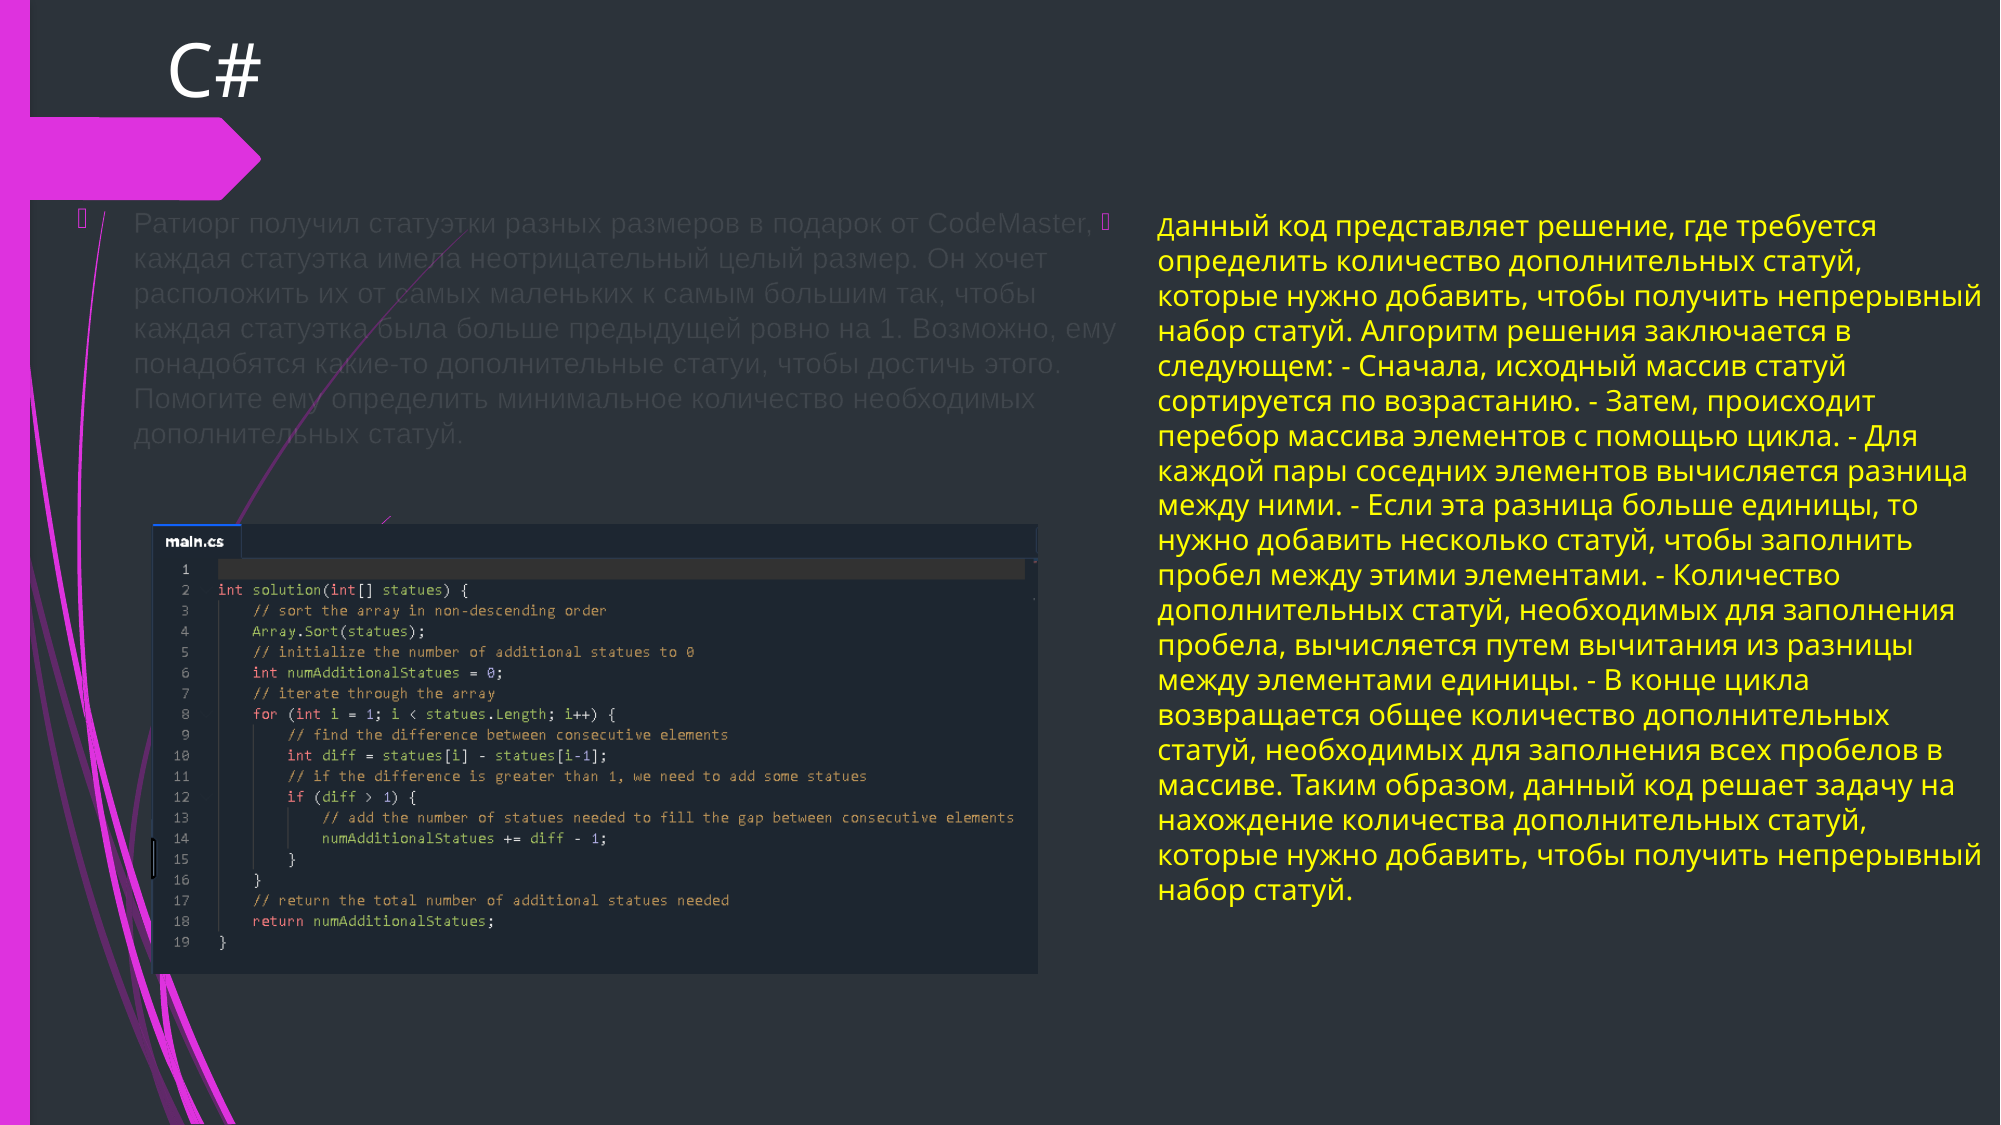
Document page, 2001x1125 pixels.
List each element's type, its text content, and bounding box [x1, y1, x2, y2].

picture [151, 524, 1039, 974]
list Ратиорг получил статуэтки разных размеров в подарок от CodeMaster, каждая статуэтка имела неотрицательный целый размер. Он хочет расположить их от самых маленьких к самым большим так, чтобы каждая статуэтка была больше предыдущей ровно на 1. Возможно, ему понадобятся какие-то дополнительные статуи, чтобы достичь этого. Помогите ему определить минимальное количество необходимых дополнительных статуй. [62, 196, 1086, 544]
title C# [151, 14, 1614, 196]
text_box Данный код представляет решение, где требуется определить количество дополнительных статуй, которые нужно добавить, чтобы получить непрерывный набор статуй. Алгоритм решения заключается в следующем: - Сначала, исходный массив статуй сортируется по возрастанию. - Затем, происходит перебор массива элементов с помощью цикла. - Для каждой пары соседних элементов вычисляется разница между ними. - Если эта разница больше единицы, то нужно добавить несколько статуй, чтобы заполнить пробел между этими элементами. - Количество дополнительных статуй, необходимых для заполнения пробела, вычисляется путем вычитания из разницы между элементами единицы. - В конце цикла возвращается общее количество дополнительных статуй, необходимых для заполнения всех пробелов в массиве. Таким образом, данный код решает задачу на нахождение количества дополнительных статуй, которые нужно добавить, чтобы получить непрерывный набор статуй. [1086, 17, 2000, 1096]
